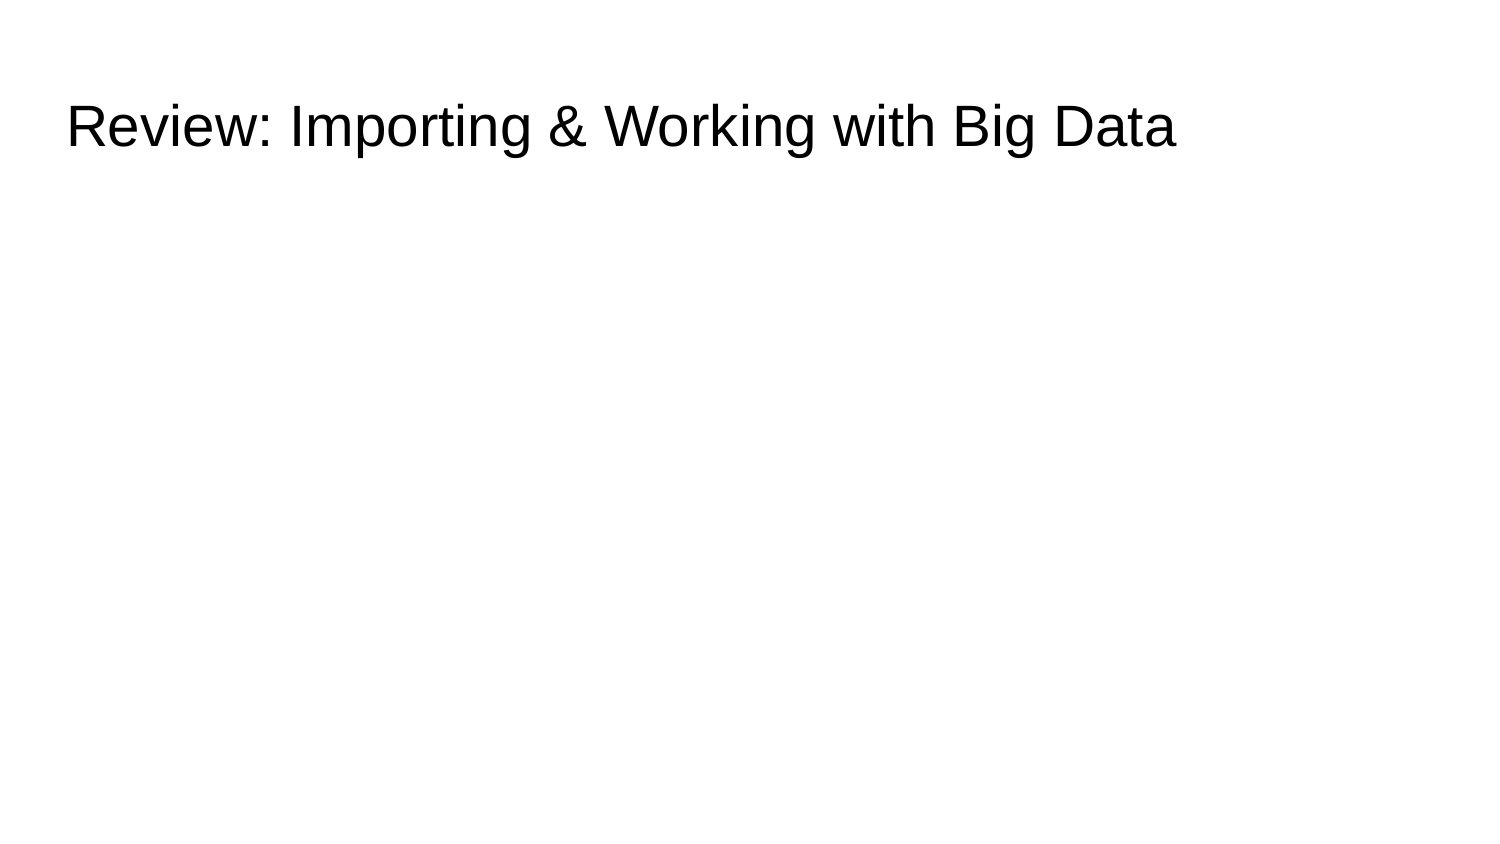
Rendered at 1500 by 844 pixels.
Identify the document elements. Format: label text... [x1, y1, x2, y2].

title Review: Importing & Working with Big Data [51, 72, 1449, 167]
